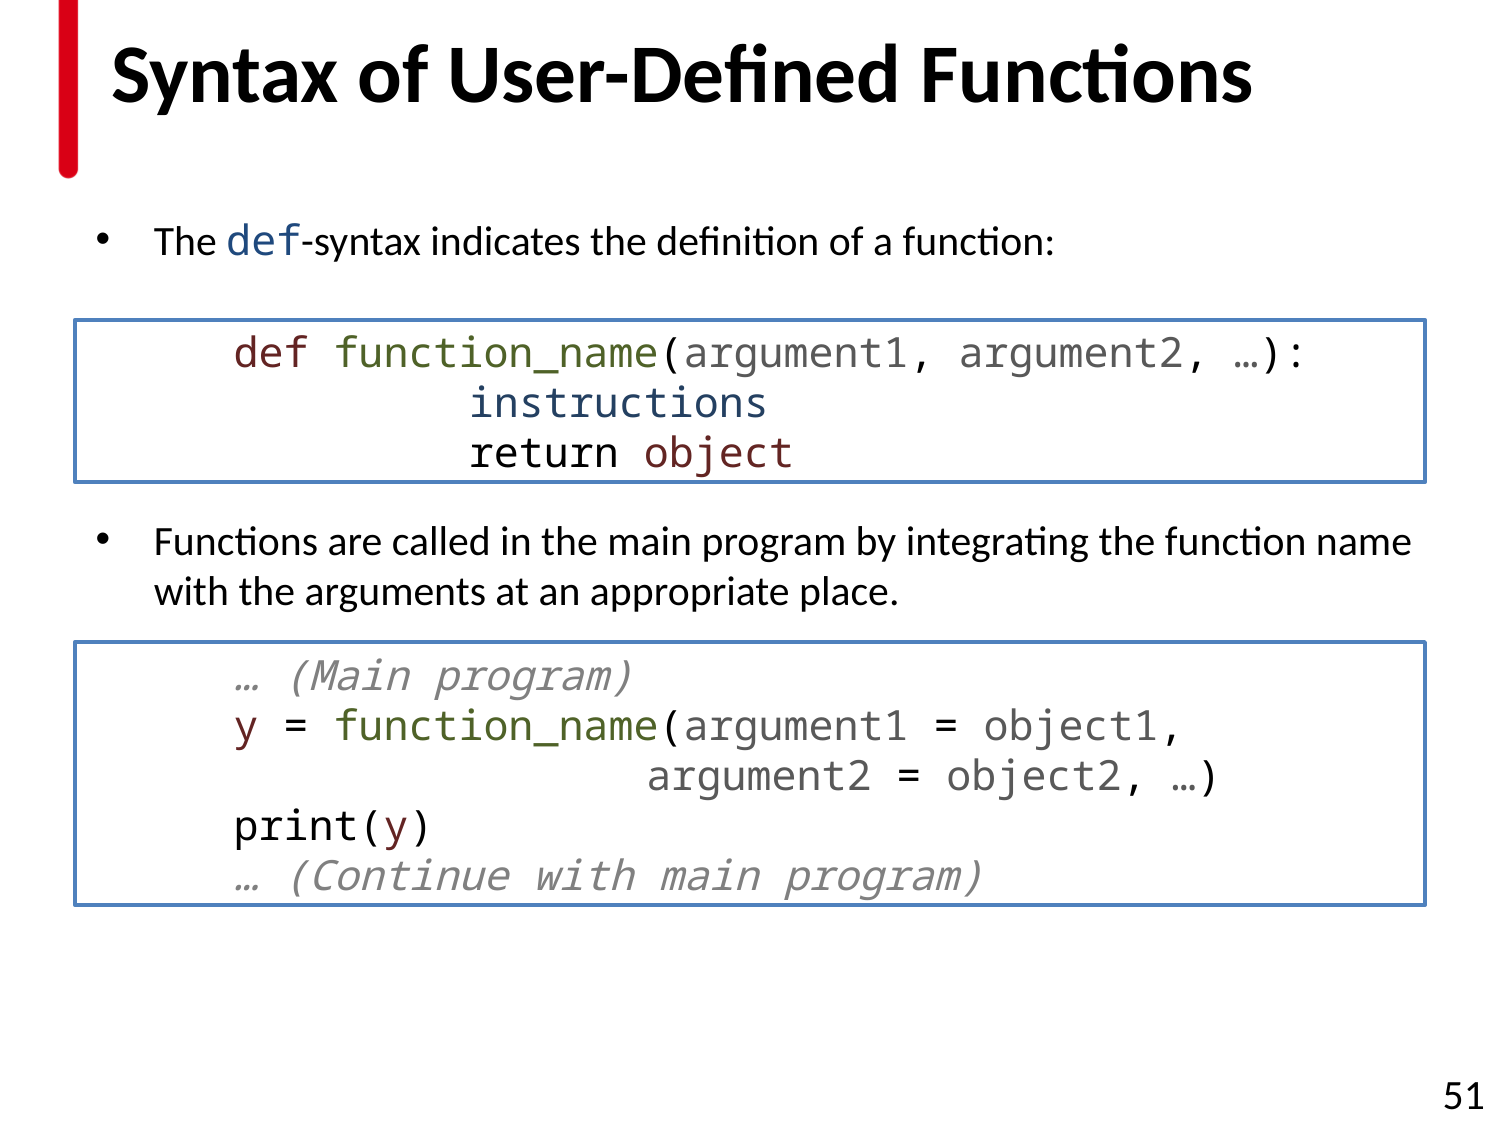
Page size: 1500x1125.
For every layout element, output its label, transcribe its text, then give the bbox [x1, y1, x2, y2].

text_box … (Main program) y = function_name(argument1 = object1, argument2 = object2, …) print(y) … (Continue with main program) [73, 640, 1427, 907]
title Syntax of User-Defined Functions [96, 0, 1425, 138]
list The def-syntax indicates the definition of a function: Functions are called in the main program by integrating the function name with the arguments at an appropriate place. [80, 206, 1470, 701]
text_box def function_name(argument1, argument2, …): instructions return object [73, 318, 1427, 484]
picture [57, 0, 81, 200]
